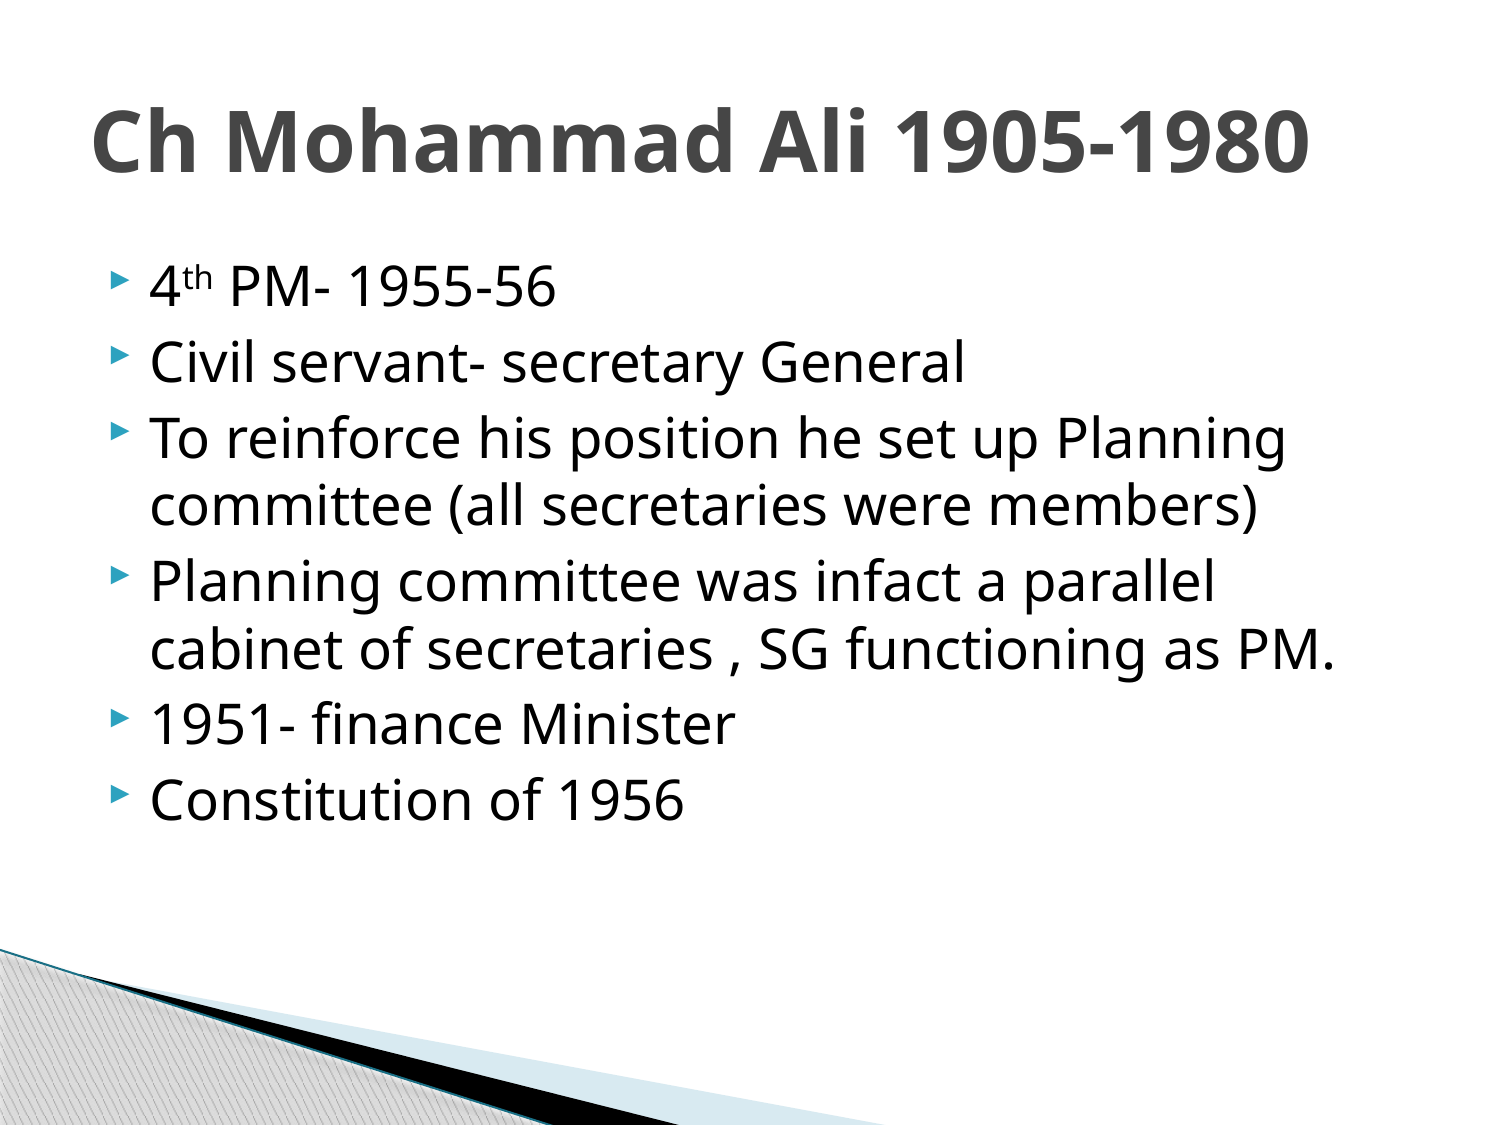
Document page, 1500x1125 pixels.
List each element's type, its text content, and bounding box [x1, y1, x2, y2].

list 4th PM- 1955-56 Civil servant- secretary General To reinforce his position he set up Planning committee (all secretaries were members) Planning committee was infact a parallel cabinet of secretaries , SG functioning as PM. 1951- finance Minister Constitution of 1956 [75, 243, 1425, 986]
title Ch Mohammad Ali 1905-1980 [75, 45, 1425, 233]
